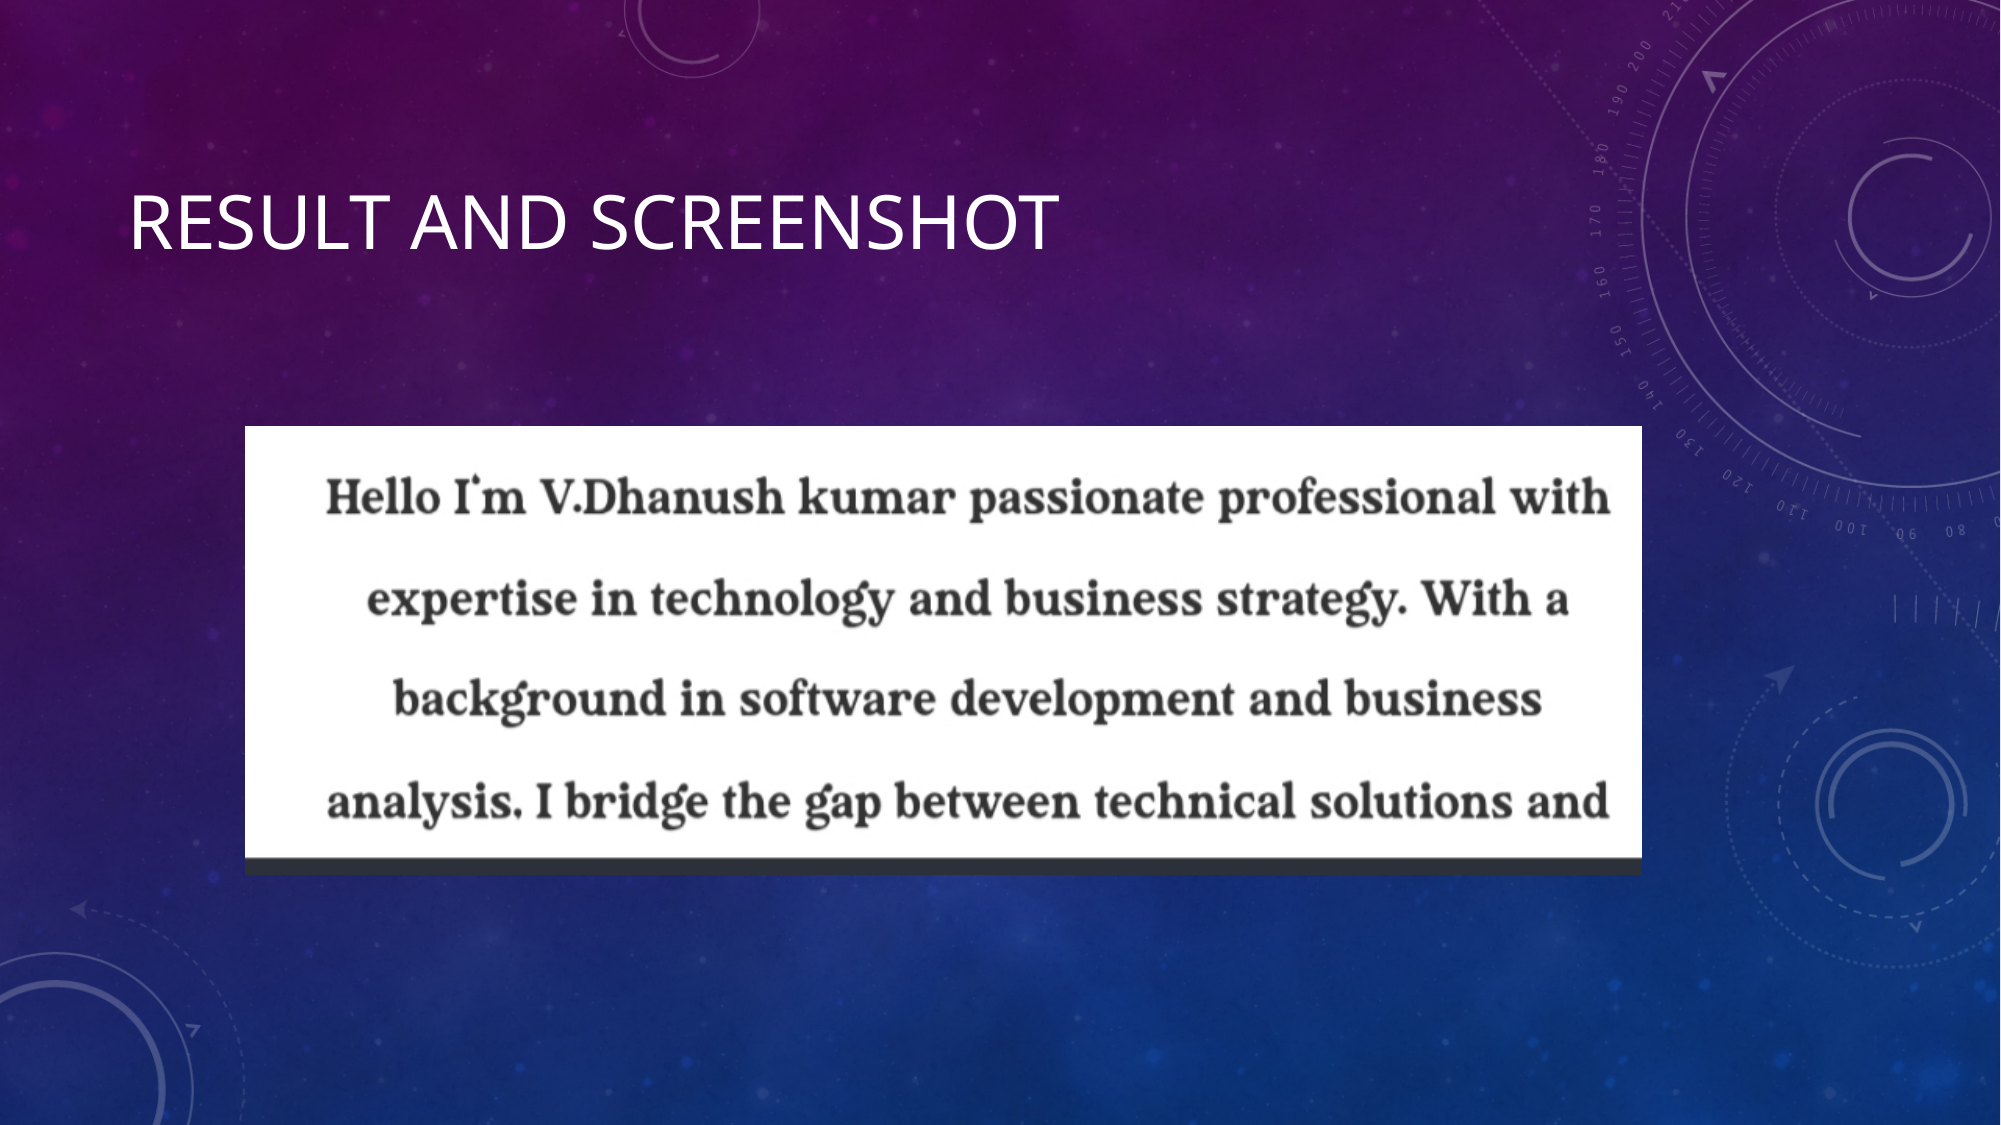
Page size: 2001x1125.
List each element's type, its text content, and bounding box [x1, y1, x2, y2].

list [244, 426, 1643, 876]
title Result and screenshot [112, 99, 1775, 339]
picture [0, 0, 2001, 1125]
